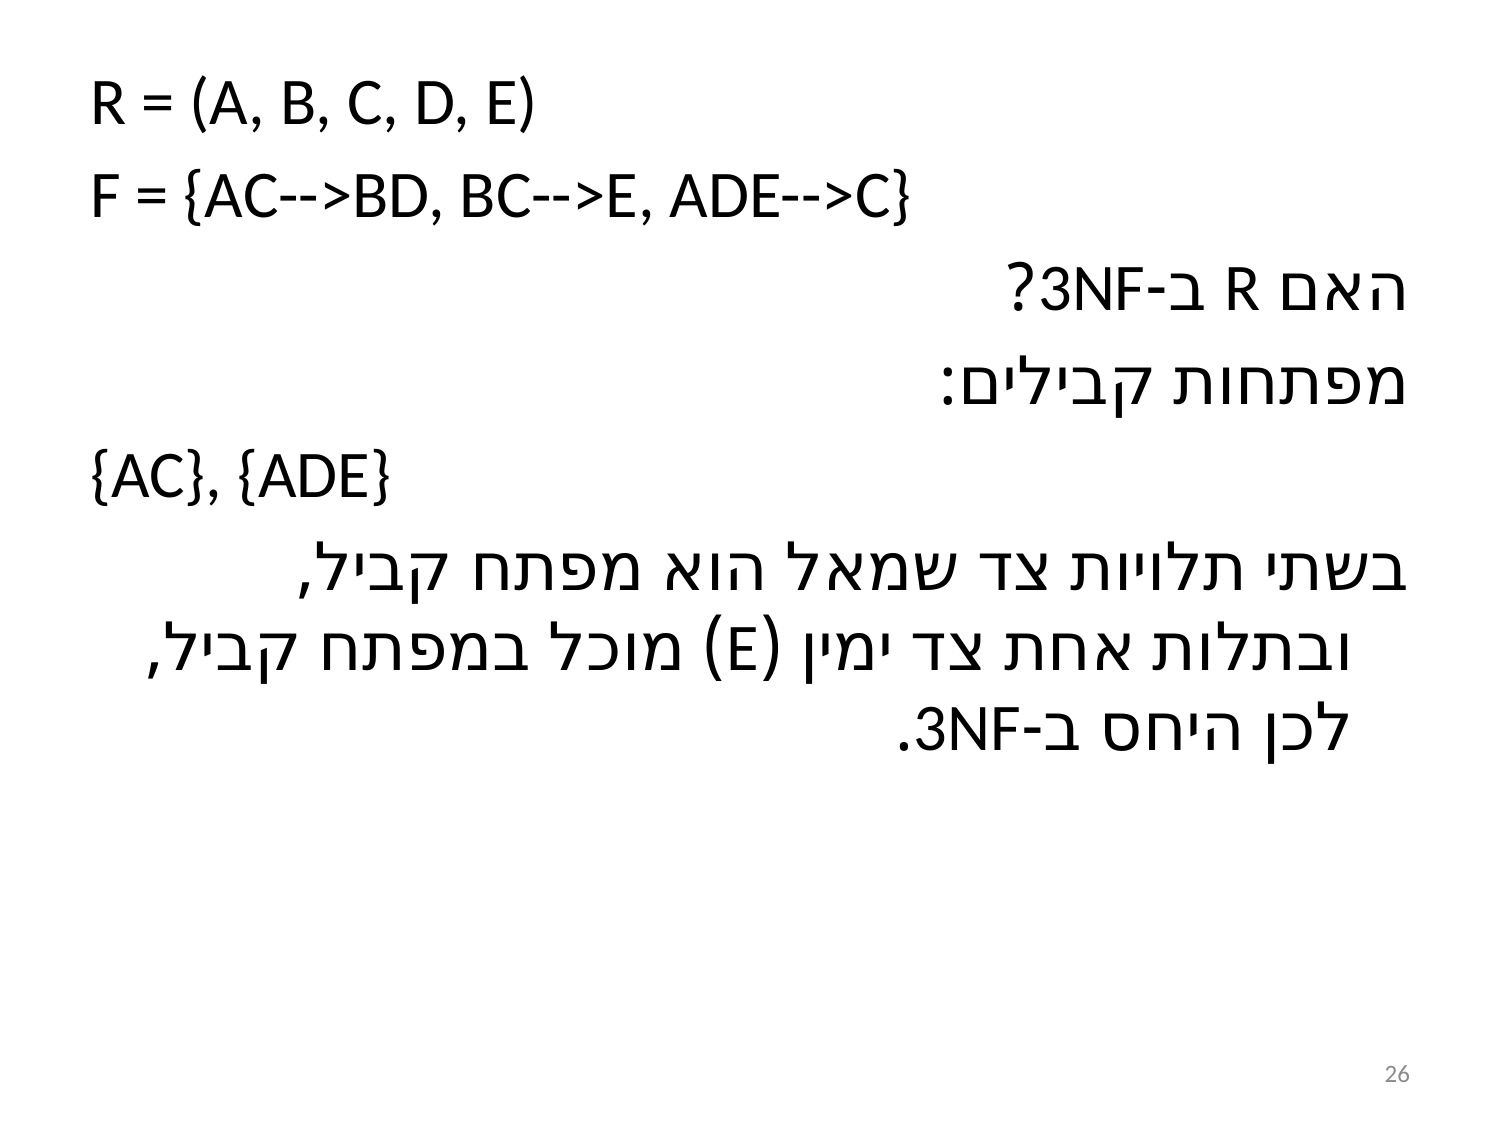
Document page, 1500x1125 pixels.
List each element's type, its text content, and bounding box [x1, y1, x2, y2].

slide_number 26 [1074, 1042, 1425, 1103]
list R = (A, B, C, D, E) F = {AC-->BD, BC-->E, ADE-->C} האם R ב-3NF? מפתחות קבילים: {AC}, {ADE} בשתי תלויות צד שמאל הוא מפתח קביל, ובתלות אחת צד ימין (E) מוכל במפתח קביל, לכן היחס ב-3NF. [75, 50, 1425, 1005]
